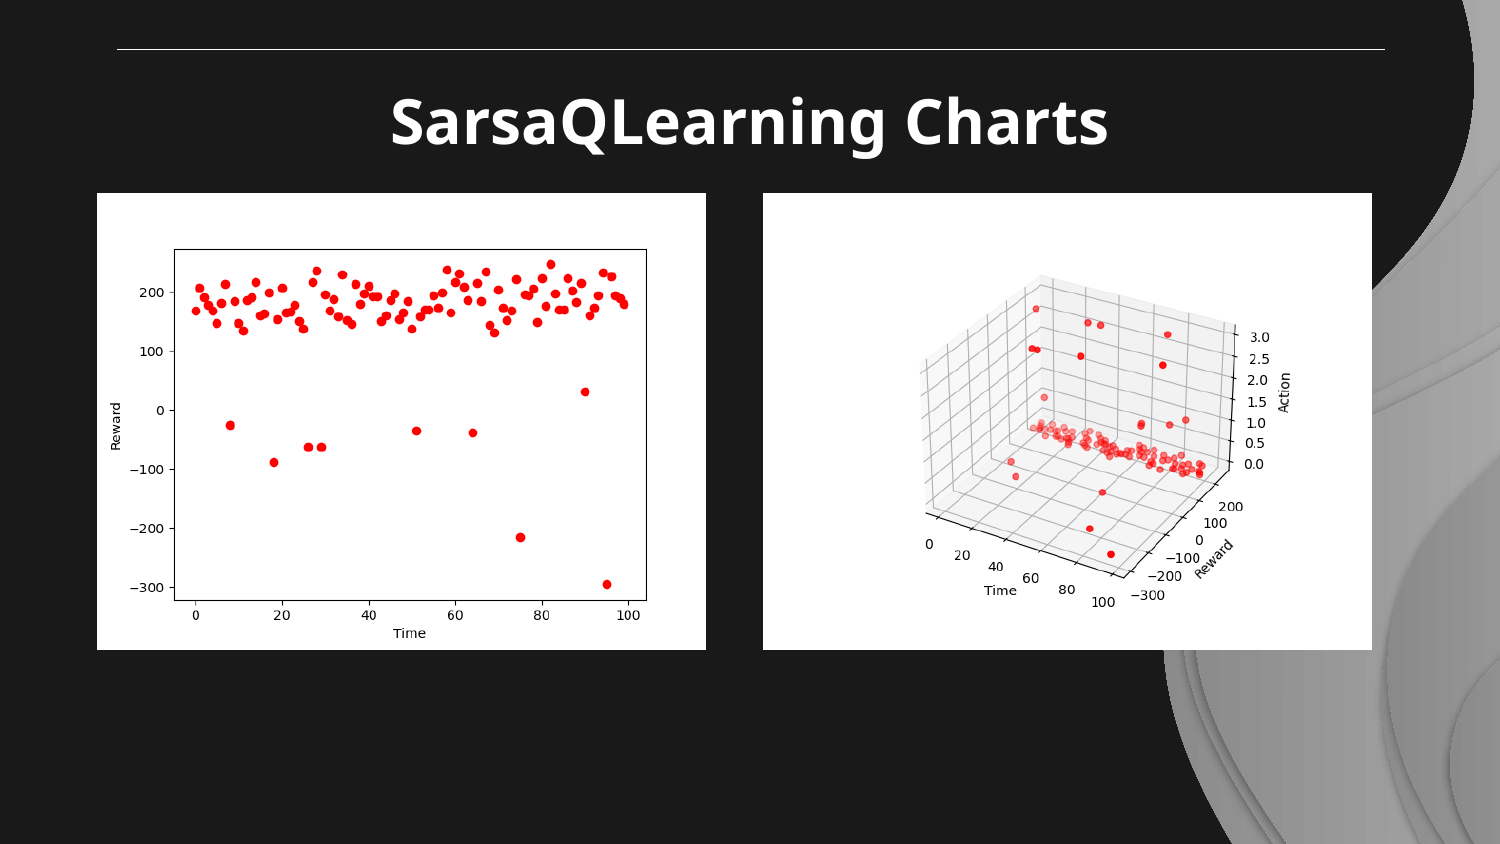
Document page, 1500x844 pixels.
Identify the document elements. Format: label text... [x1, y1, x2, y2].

title SarsaQLearning Charts [118, 67, 1382, 161]
picture [762, 193, 1372, 651]
picture [97, 193, 707, 651]
